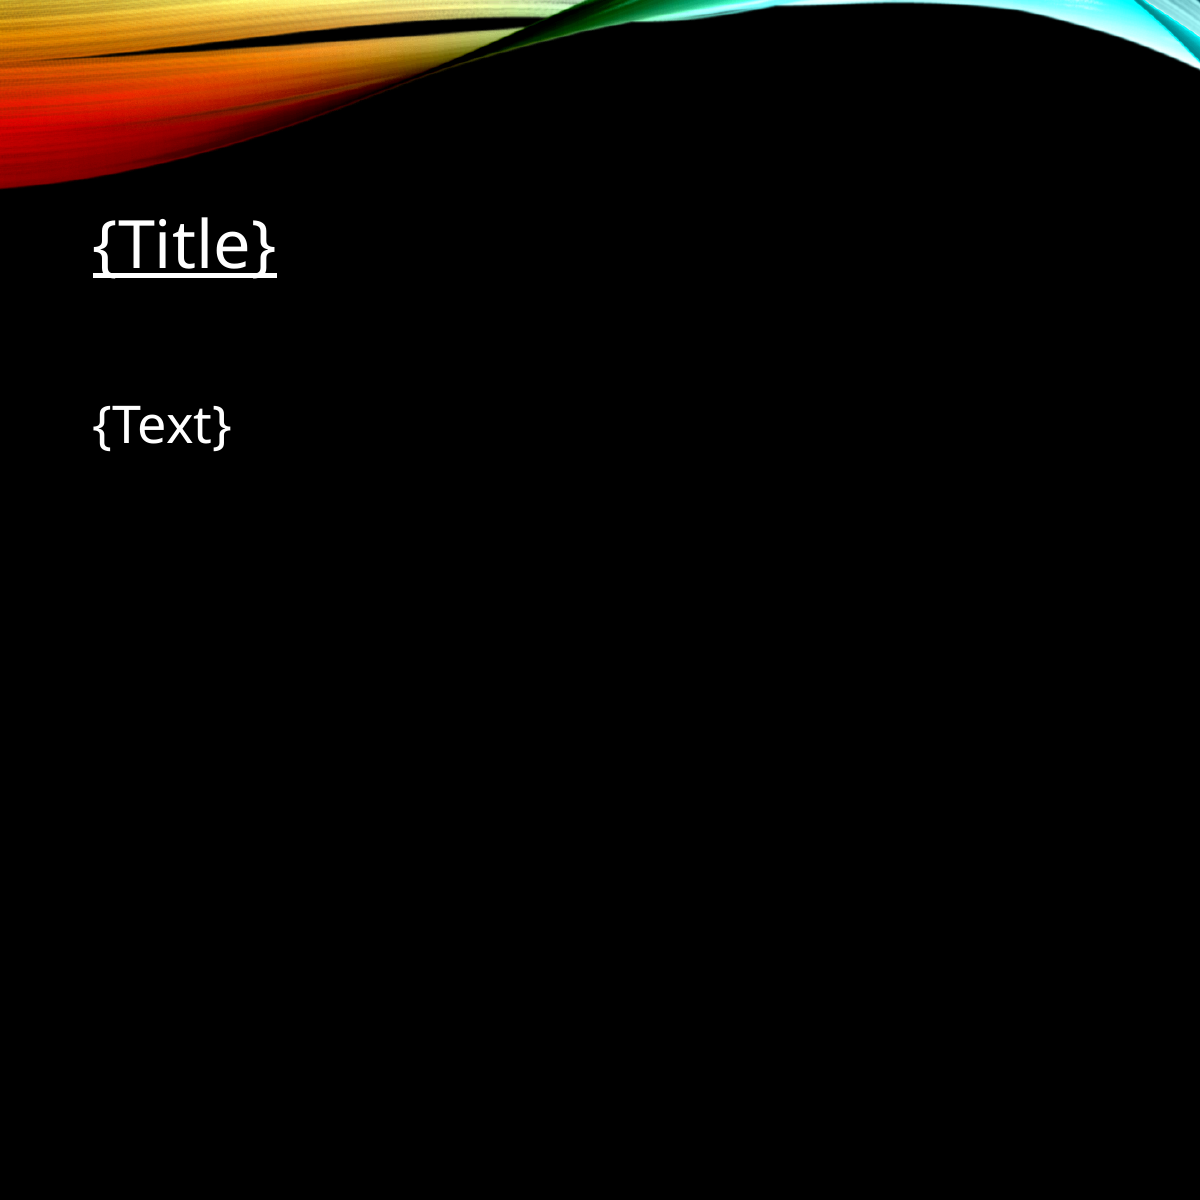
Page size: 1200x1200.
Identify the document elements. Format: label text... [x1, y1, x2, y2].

title {Title} [78, 133, 1122, 360]
list {Text} [78, 383, 1122, 1096]
picture [0, 0, 1200, 190]
